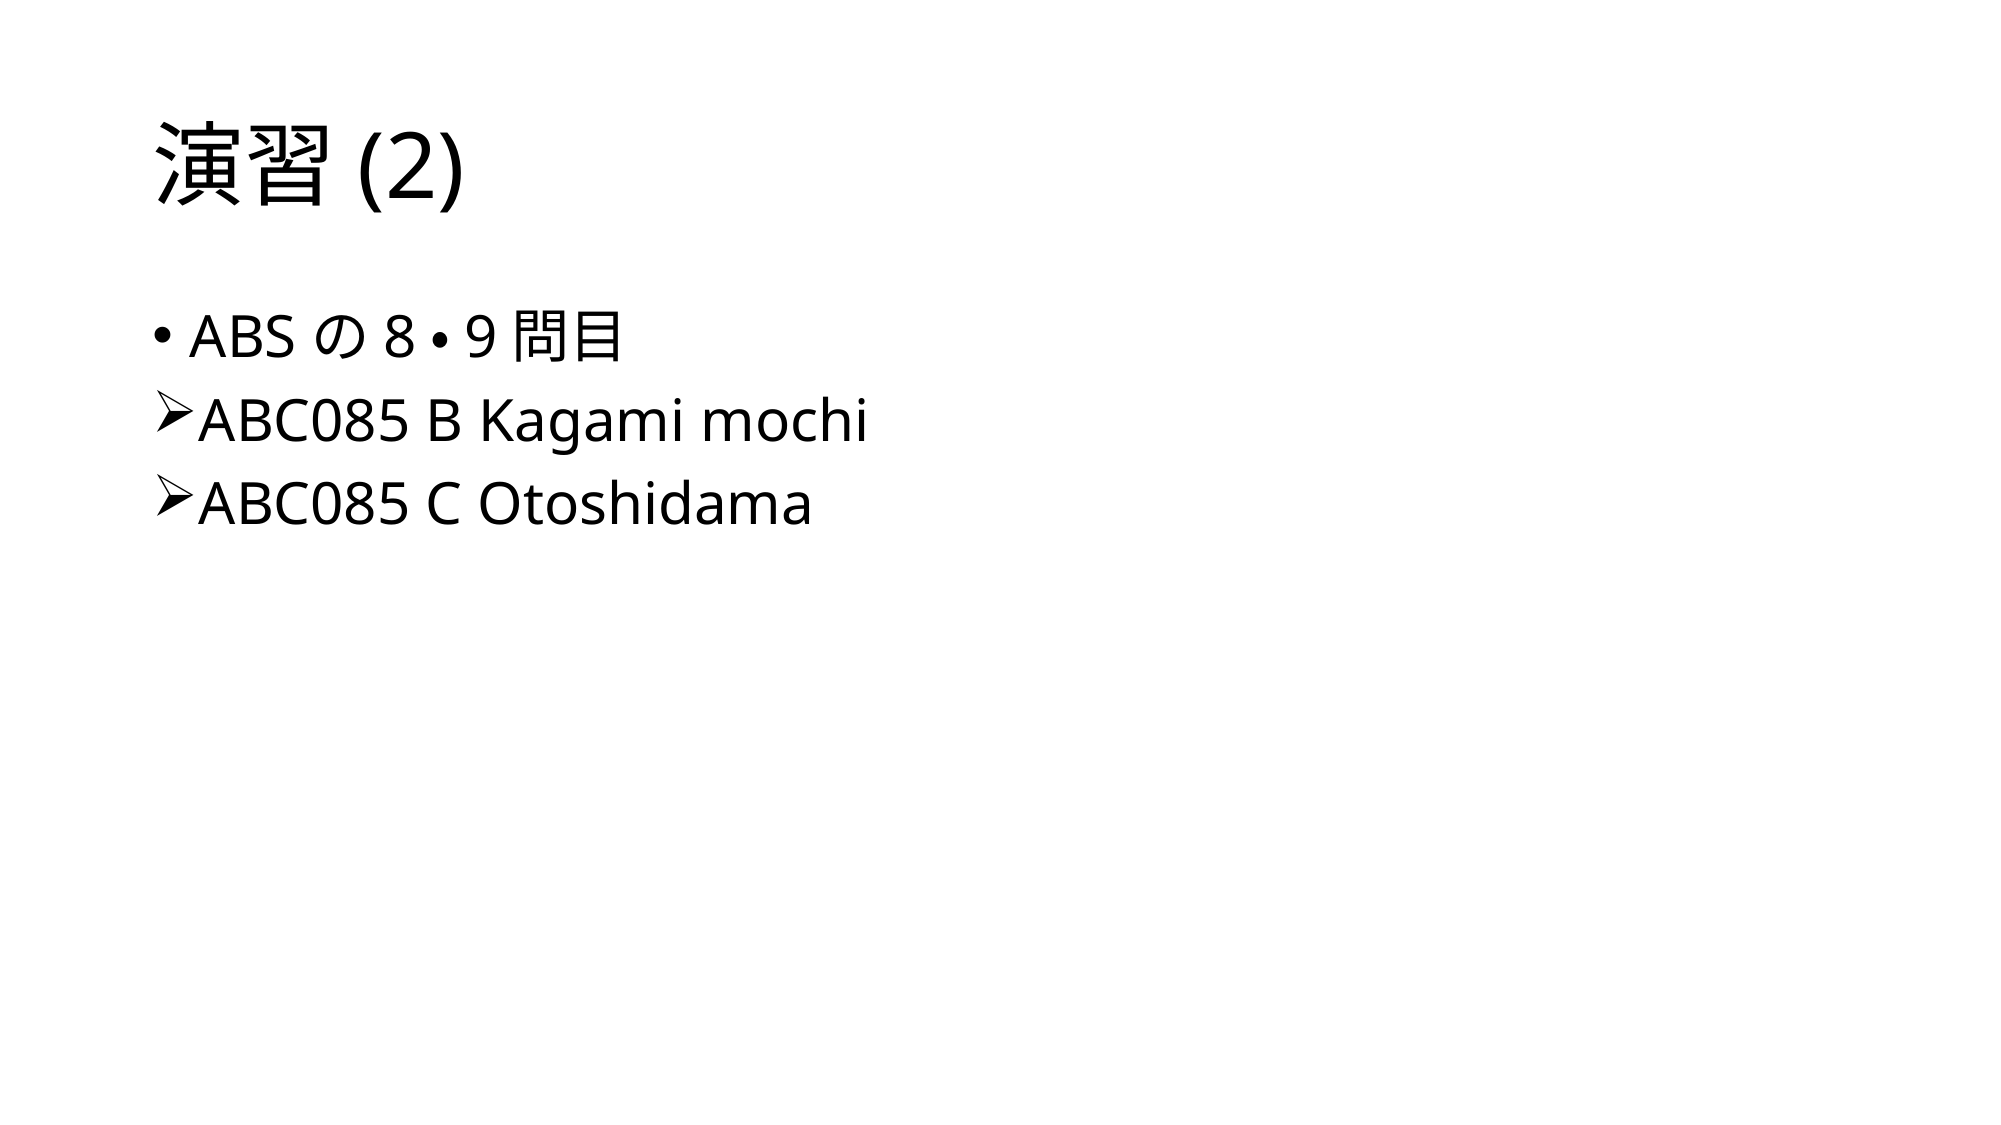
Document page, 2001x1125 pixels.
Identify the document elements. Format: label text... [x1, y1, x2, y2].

list ABSの8・9問目 ABC085 B Kagami mochi ABC085 C Otoshidama [137, 299, 1863, 1014]
title 演習(2) [137, 59, 1863, 278]
